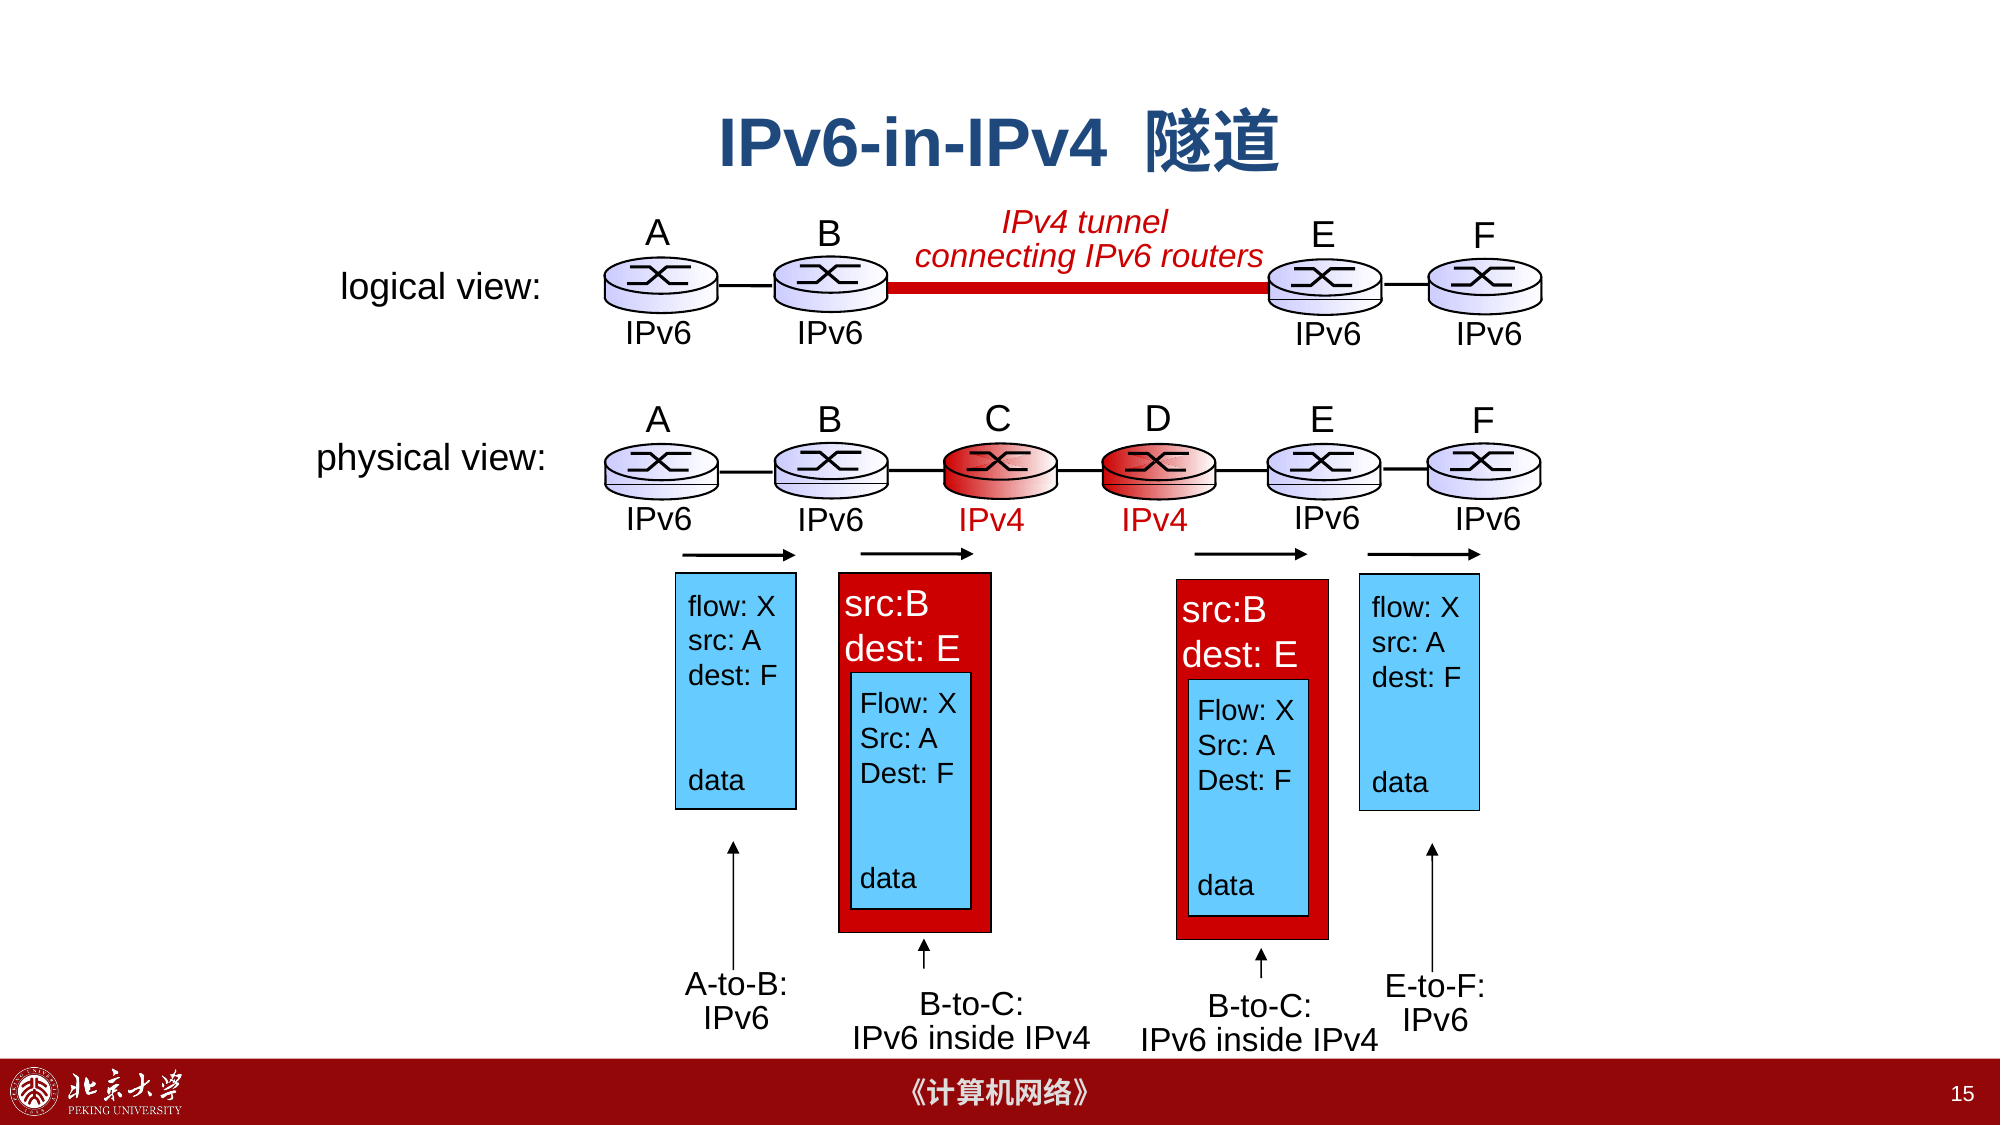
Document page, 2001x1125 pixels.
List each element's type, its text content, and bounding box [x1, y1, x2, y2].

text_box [1123, 553, 1396, 1068]
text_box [325, 199, 1543, 361]
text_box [829, 553, 1113, 1065]
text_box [669, 555, 804, 1045]
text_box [1267, 387, 1542, 545]
text_box physical view: [301, 425, 562, 486]
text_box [604, 386, 889, 546]
picture [10, 1067, 182, 1116]
text_box C [969, 386, 1027, 441]
text_box IPv4 [943, 508, 1041, 546]
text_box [1102, 443, 1217, 500]
text_box D [1129, 386, 1187, 442]
slide_number 15 [1522, 1072, 1990, 1125]
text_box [943, 443, 1059, 500]
text_box IPv4 [1106, 508, 1204, 546]
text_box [1398, 554, 1502, 1047]
title IPv6-in-IPv4 隧道 [99, 45, 1900, 233]
